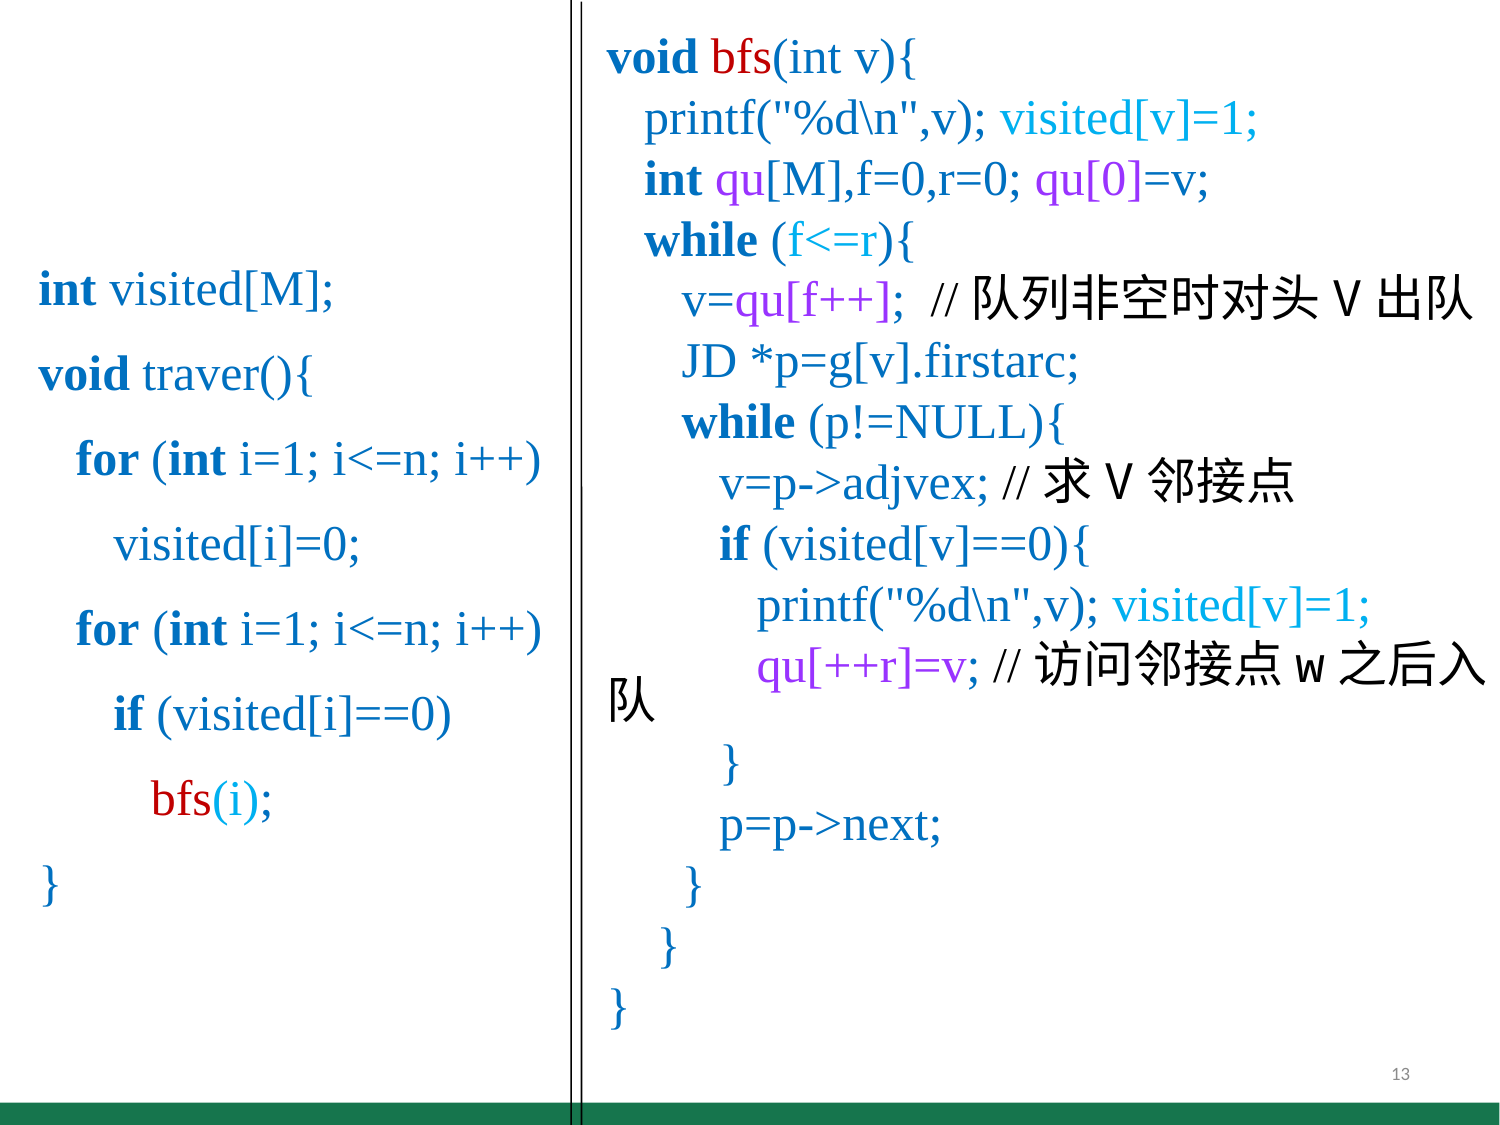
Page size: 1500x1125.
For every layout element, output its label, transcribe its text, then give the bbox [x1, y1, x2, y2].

text_box int visited[M]; void traver(){ for (int i=1; i<=n; i++) visited[i]=0; for (int i=1; i<=n; i++) if (visited[i]==0) bfs(i); } [23, 247, 571, 918]
text_box int visited[M]; void traver(){ for (int i=1; i<=n; i++) visited[i]=0; for (int i=1; i<=n; i++) if (visited[i]==0) bfs(i); } [582, 247, 591, 918]
text_box void bfs(int v){ printf("%d\n",v); visited[v]=1; int qu[M],f=0,r=0; qu[0]=v; while (f<=r){ v=qu[f++]; //队列非空时对头V出队 JD *p=g[v].firstarc; while (p!=NULL){ v=p->adjvex; //求V邻接点 if (visited[v]==0){ printf("%d\n",v); visited[v]=1; qu[++r]=v; //访问邻接点w之后入队 } p=p->next; } } } [591, 37, 1500, 1038]
slide_number 13 [1074, 1042, 1425, 1103]
text_box int visited[M]; void traver(){ for (int i=1; i<=n; i++) visited[i]=0; for (int i=1; i<=n; i++) if (visited[i]==0) bfs(i); } [572, 247, 581, 918]
